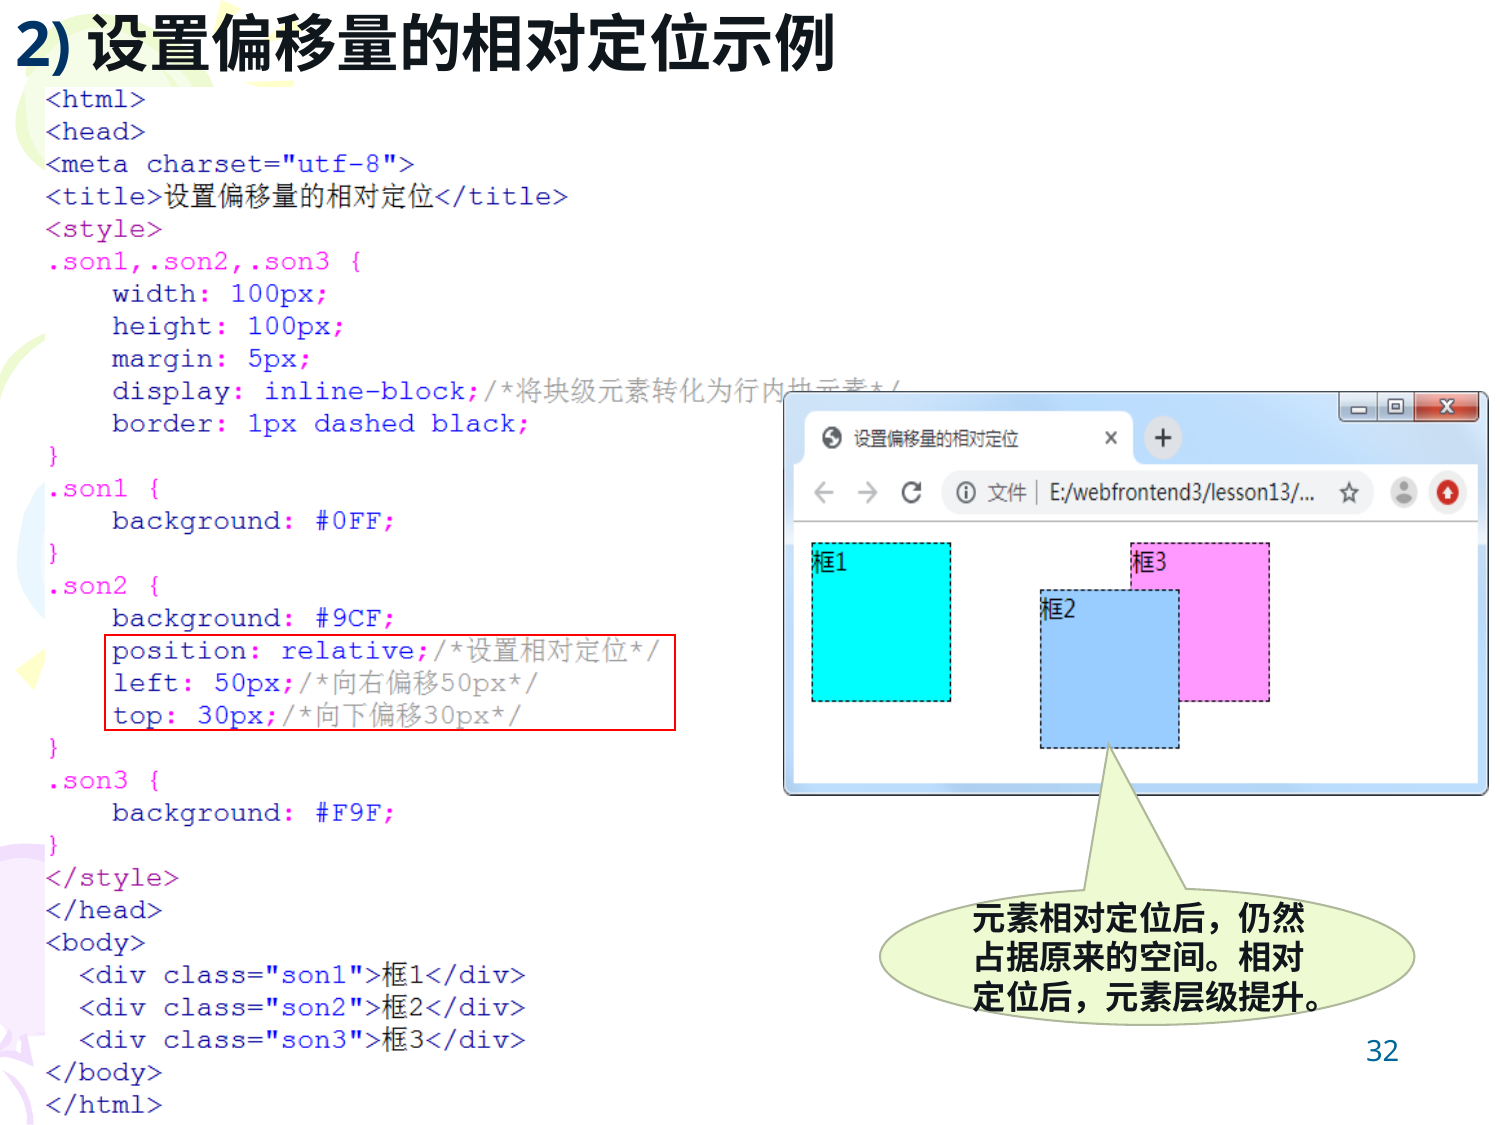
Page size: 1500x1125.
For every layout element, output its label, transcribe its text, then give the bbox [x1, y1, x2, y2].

picture [783, 391, 1489, 796]
title 2)设置偏移量的相对定位示例 [0, 0, 1353, 88]
text_box [1102, 1024, 1415, 1100]
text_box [44, 87, 906, 1121]
text_box 元素相对定位后，仍然占据原来的空间。相对定位后，元素层级提升。 [906, 796, 1416, 1026]
